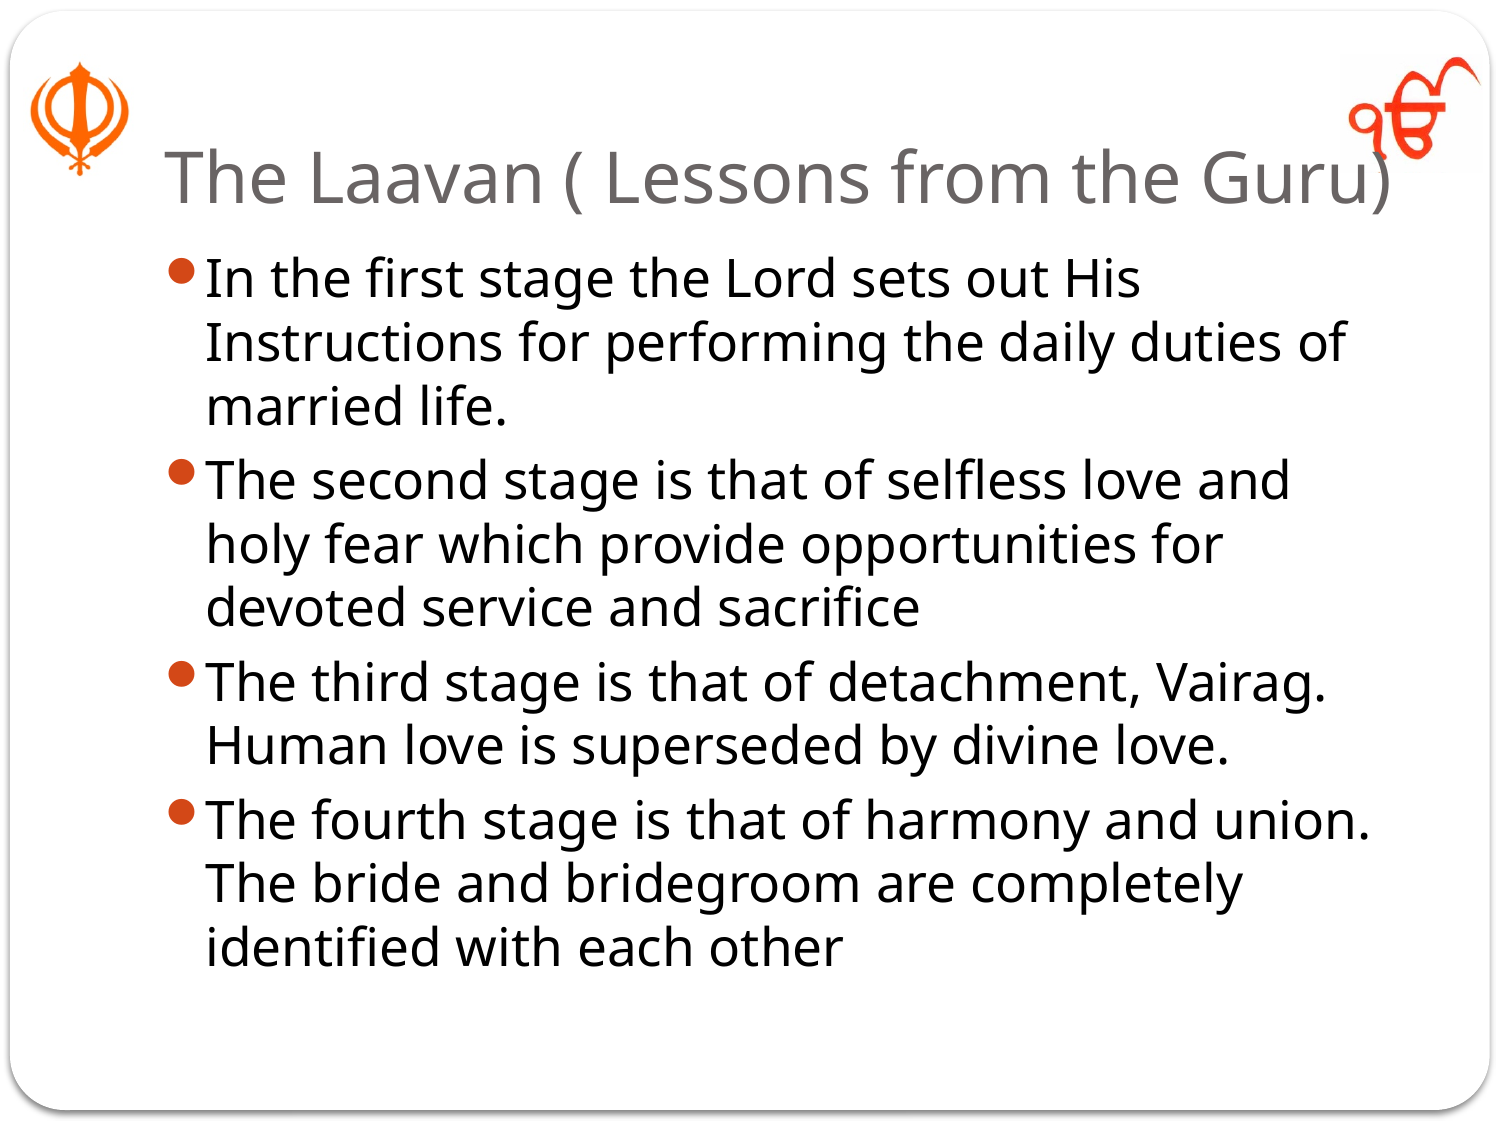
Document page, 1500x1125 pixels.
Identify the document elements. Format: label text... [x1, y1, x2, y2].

title The Laavan ( Lessons from the Guru) [150, 45, 1425, 233]
picture [1425, 54, 1483, 173]
list In the first stage the Lord sets out His Instructions for performing the daily duties of married life. The second stage is that of selfless love and holy fear which provide opportunities for devoted service and sacrifice The third stage is that of detachment, Vairag. Human love is superseded by divine love. The fourth stage is that of harmony and union. The bride and bridegroom are completely identified with each other [150, 237, 1425, 988]
picture [23, 54, 136, 183]
